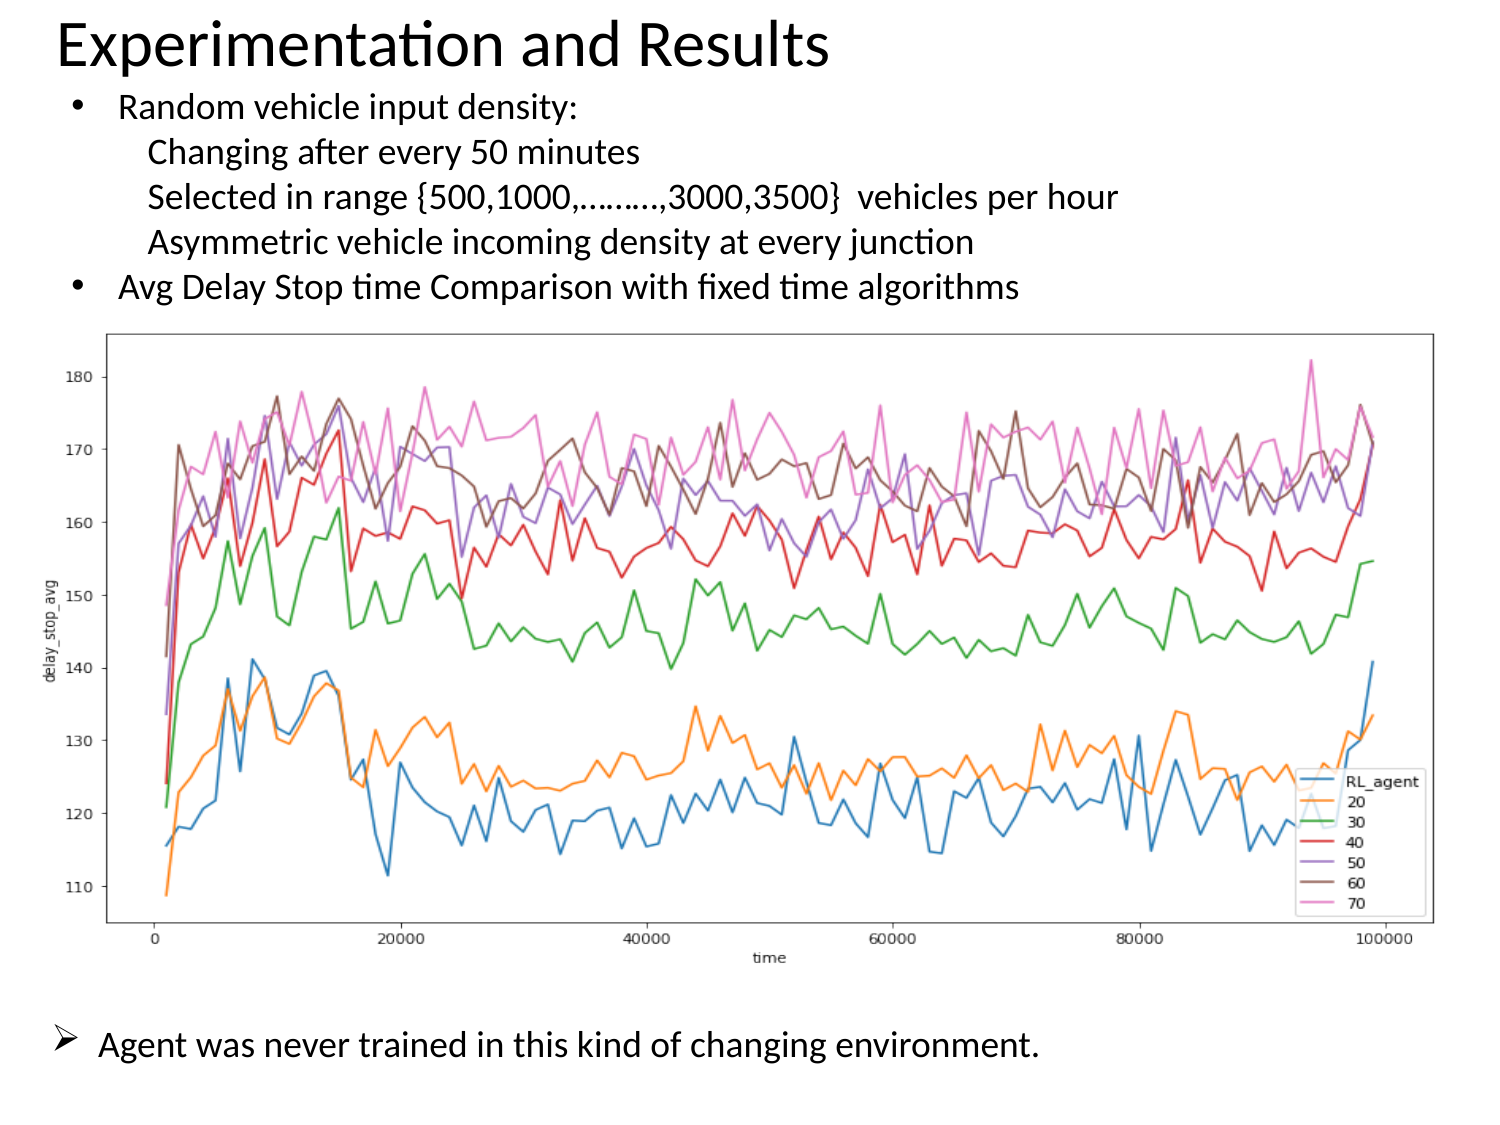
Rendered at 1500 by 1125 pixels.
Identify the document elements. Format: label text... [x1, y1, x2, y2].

text_box Random vehicle input density: Changing after every 50 minutes Selected in range {500,1000,………,3000,3500} vehicles per hour Asymmetric vehicle incoming density at every junction Avg Delay Stop time Comparison with fixed time algorithms [56, 74, 1135, 315]
text_box Agent was never trained in this kind of changing environment. [36, 1012, 1066, 1073]
picture [30, 319, 1449, 974]
title Experimentation and Results [0, 0, 888, 95]
